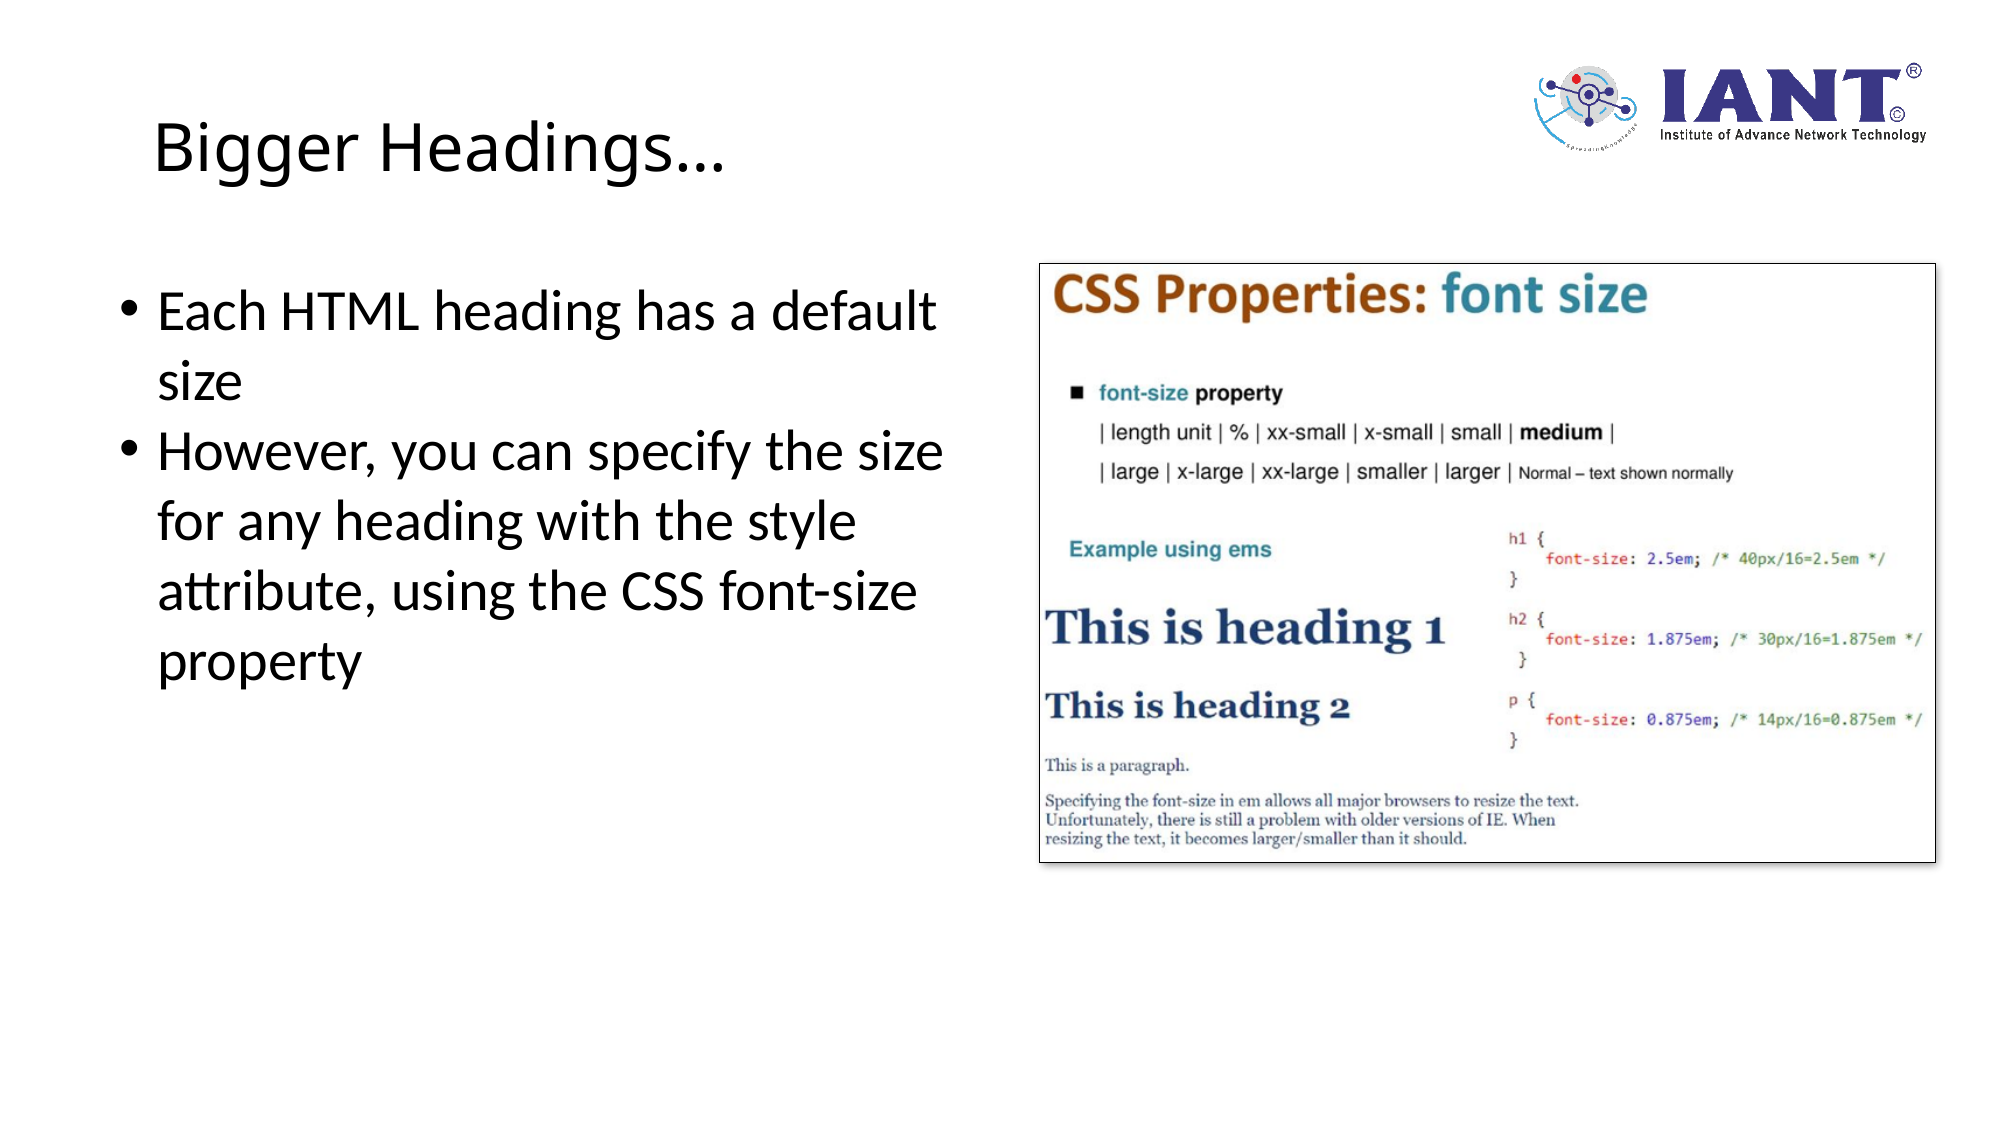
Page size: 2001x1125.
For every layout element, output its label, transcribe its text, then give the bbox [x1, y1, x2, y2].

picture [1512, 41, 1955, 162]
list Each HTML heading has a default size However, you can specify the size for any heading with the style attribute, using the CSS font-size property [104, 156, 1000, 809]
title Bigger Headings… [137, 59, 1863, 240]
picture [1039, 263, 1935, 862]
